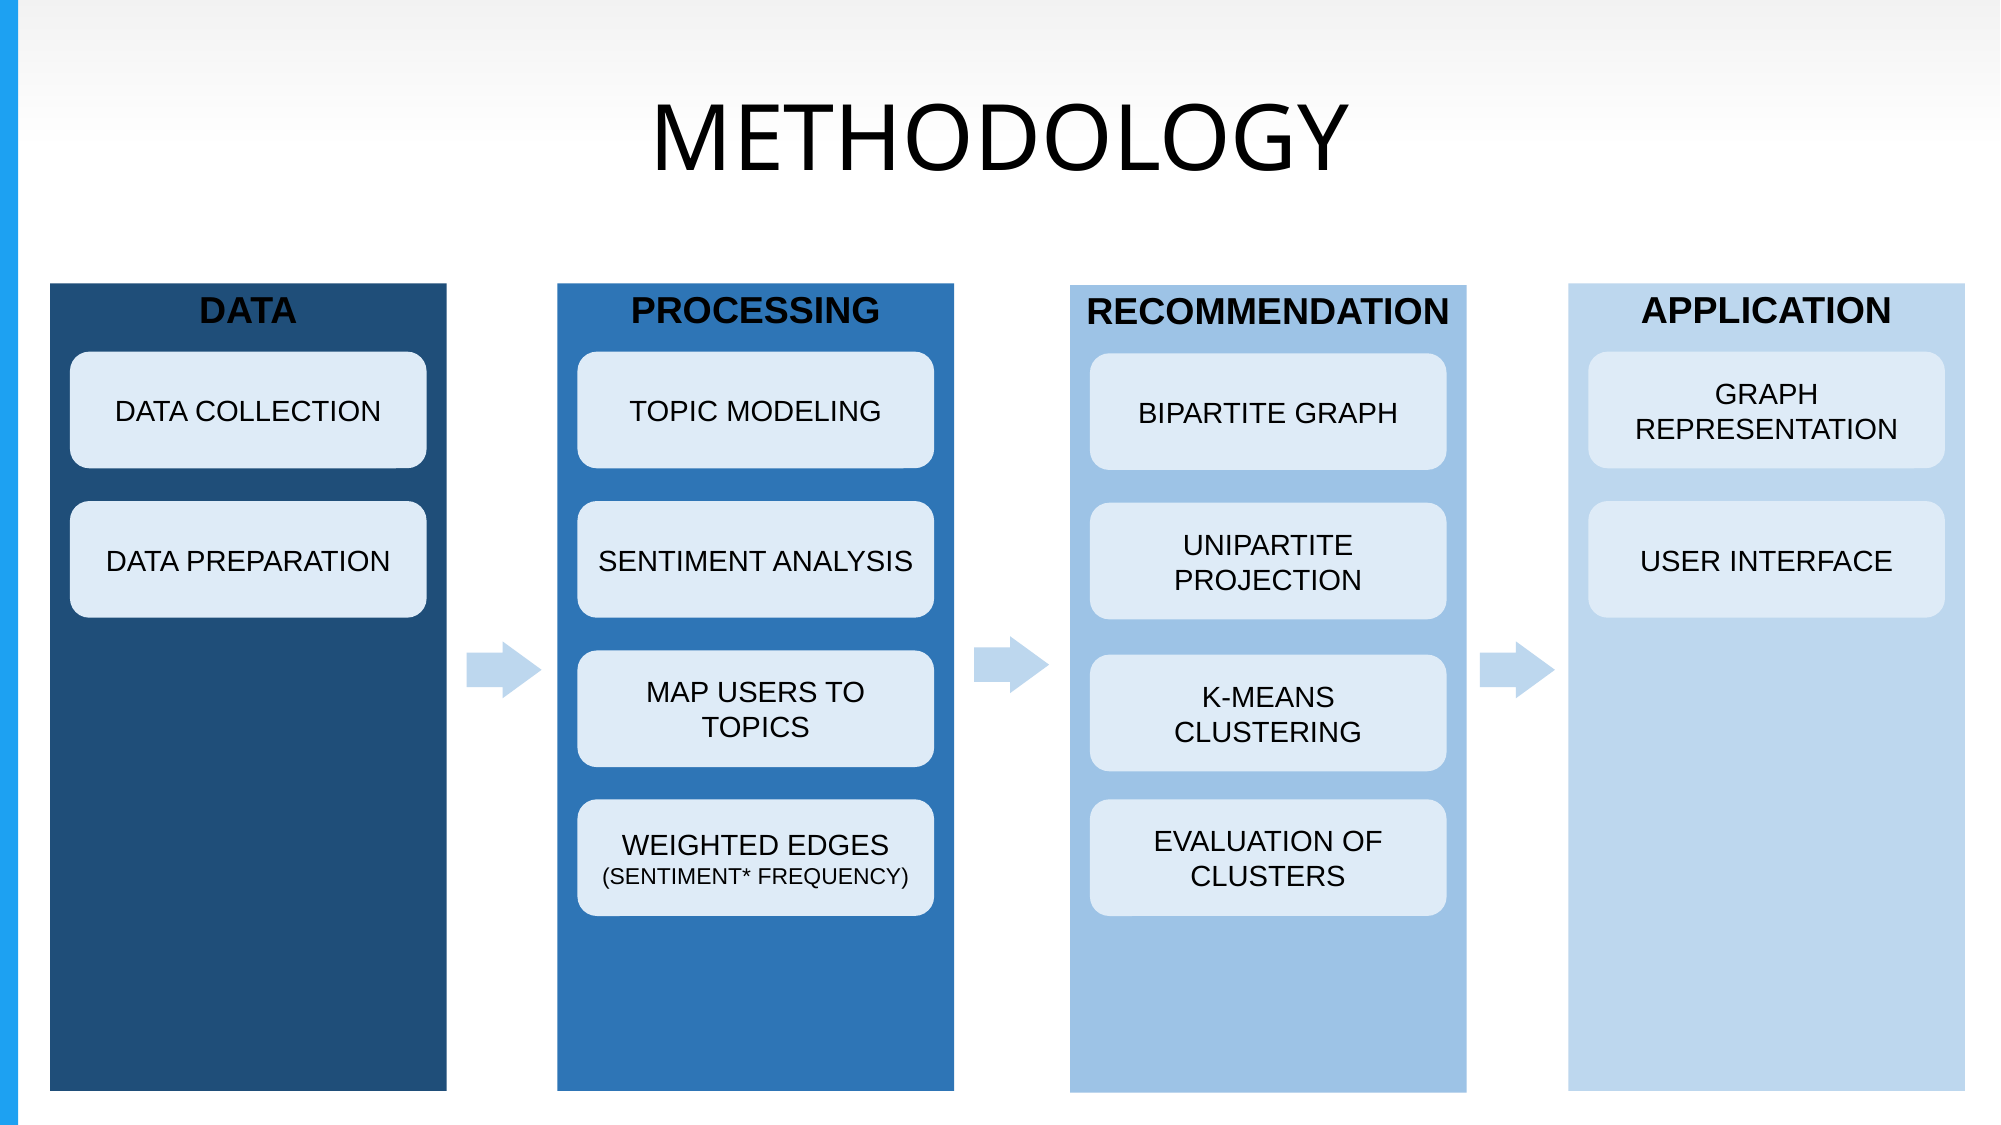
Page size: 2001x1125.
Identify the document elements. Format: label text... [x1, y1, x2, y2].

text_box [973, 634, 1051, 696]
text_box DATA COLLECTION [68, 350, 428, 470]
title METHODOLOGY [35, 32, 1965, 250]
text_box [557, 283, 955, 1092]
list DATA [50, 283, 447, 1091]
text_box [465, 639, 544, 701]
text_box DATA PREPARATION [68, 499, 428, 619]
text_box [1069, 284, 1467, 1093]
text_box [1478, 639, 1557, 701]
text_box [1568, 283, 1965, 1092]
